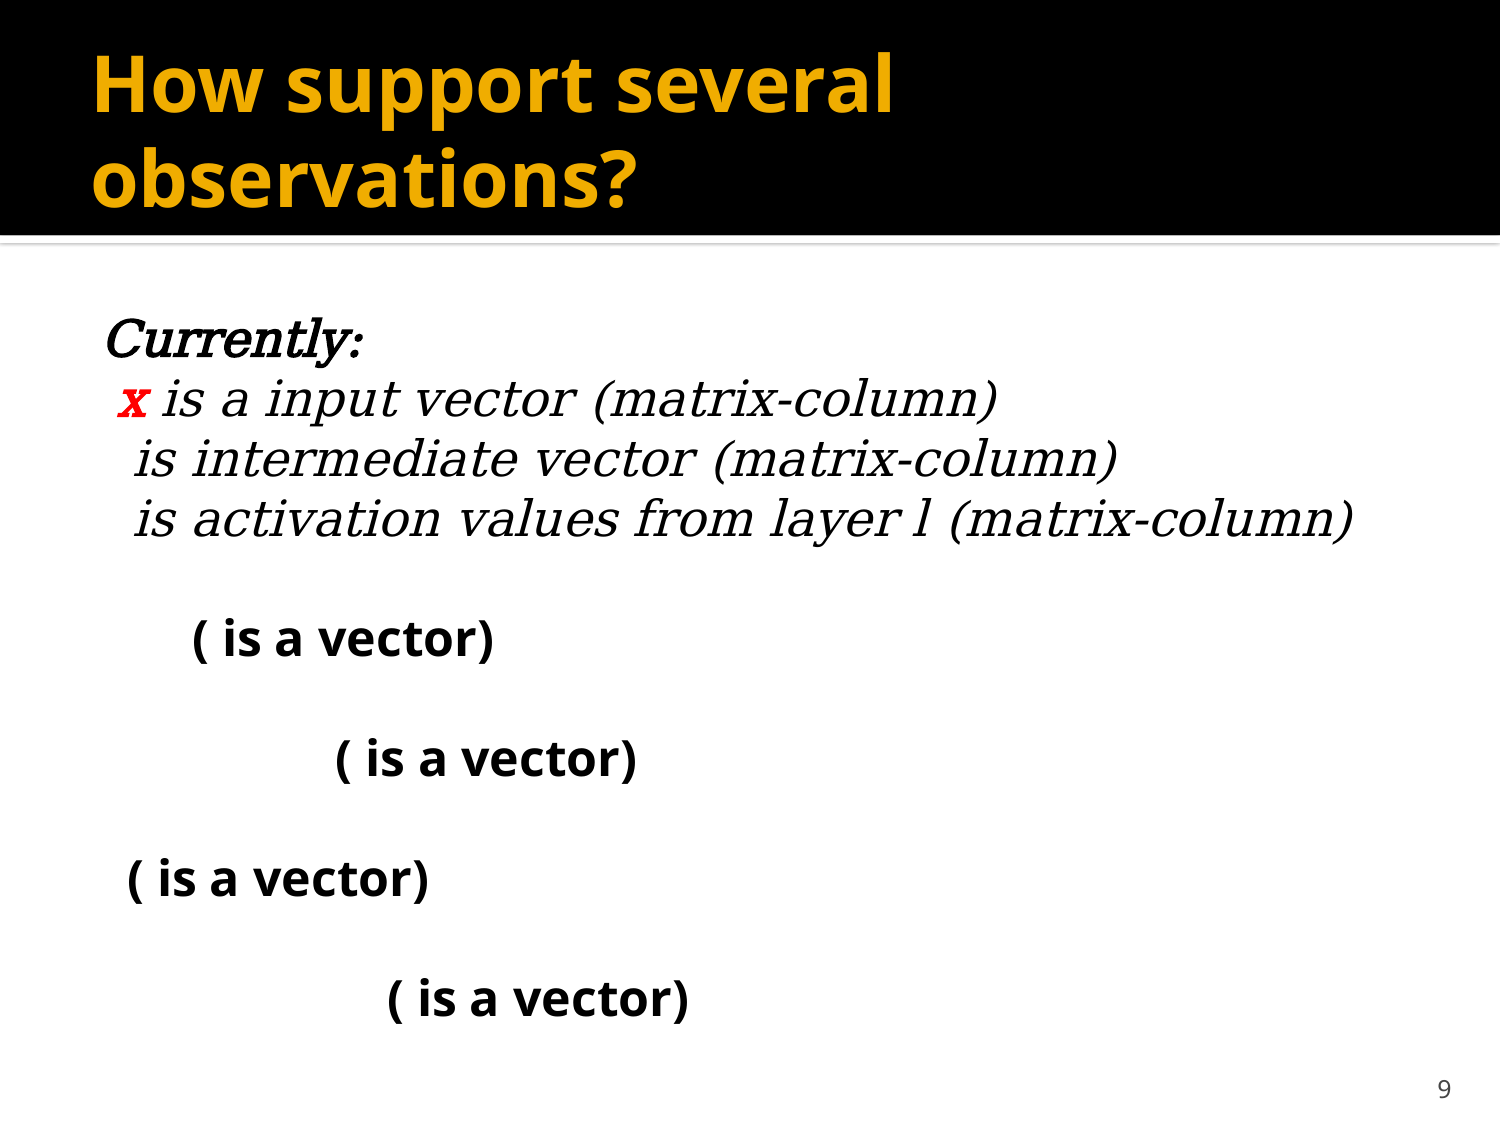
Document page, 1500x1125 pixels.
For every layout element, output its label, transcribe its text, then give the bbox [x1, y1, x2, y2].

slide_number 9 [1345, 1062, 1467, 1108]
title How support several observations? [75, 25, 1425, 231]
